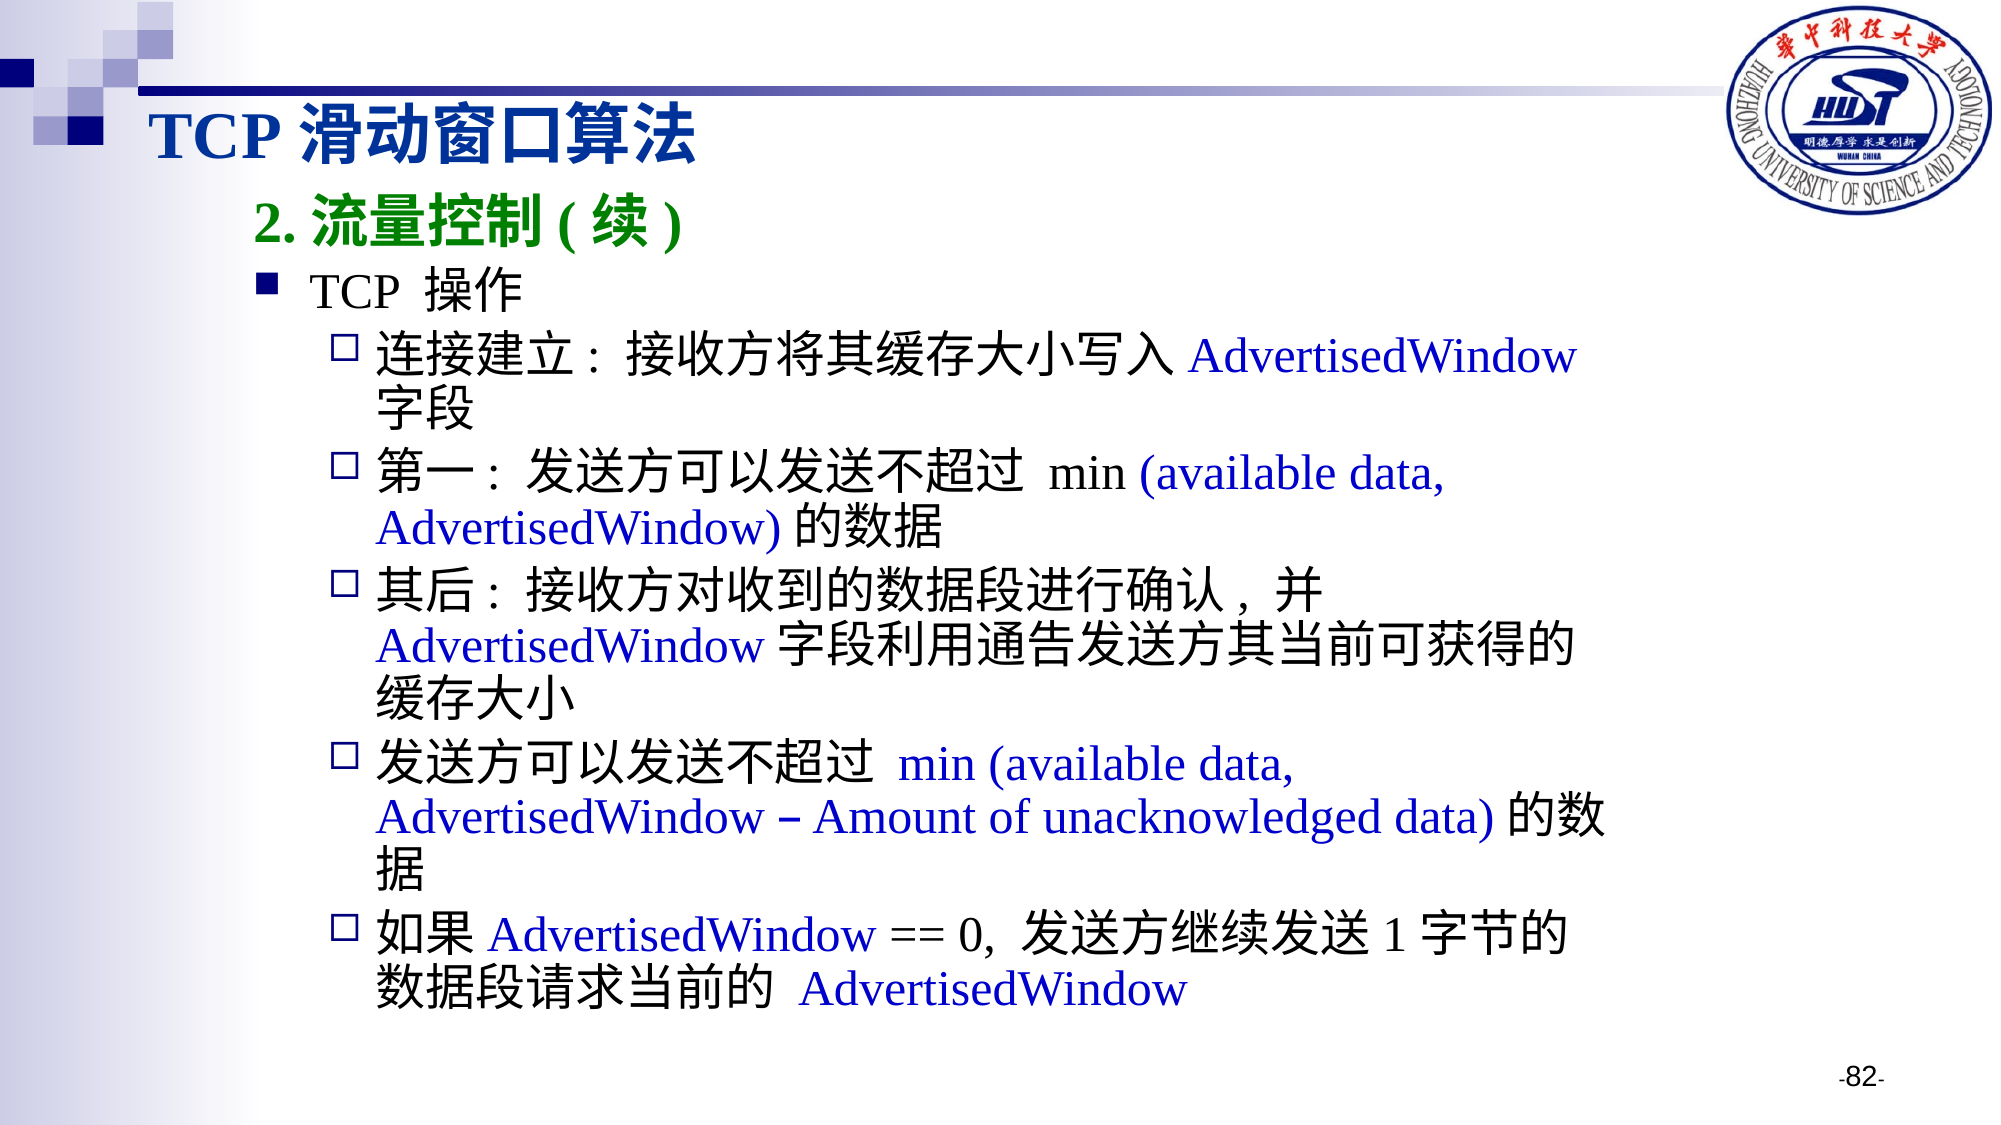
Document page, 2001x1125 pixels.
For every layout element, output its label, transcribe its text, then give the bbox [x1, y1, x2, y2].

picture [1724, 1, 1993, 219]
title TCP滑动窗口算法 [133, 78, 1504, 185]
list 2.流量控制(续) TCP 操作 连接建立: 接收方将其缓存大小写入AdvertisedWindow字段 第一: 发送方可以发送不超过 min (available data, AdvertisedWindow)的数据 其后: 接收方对收到的数据段进行确认, 并AdvertisedWindow字段利用通告发送方其当前可获得的缓存大小 发送方可以发送不超过 min (available data, AdvertisedWindow – Amount of unacknowledged data)的数据 如果AdvertisedWindow == 0, 发送方继续发送1字节的数据段请求当前的 AdvertisedWindow [238, 184, 1622, 1059]
slide_number -82- [1433, 1024, 1901, 1101]
